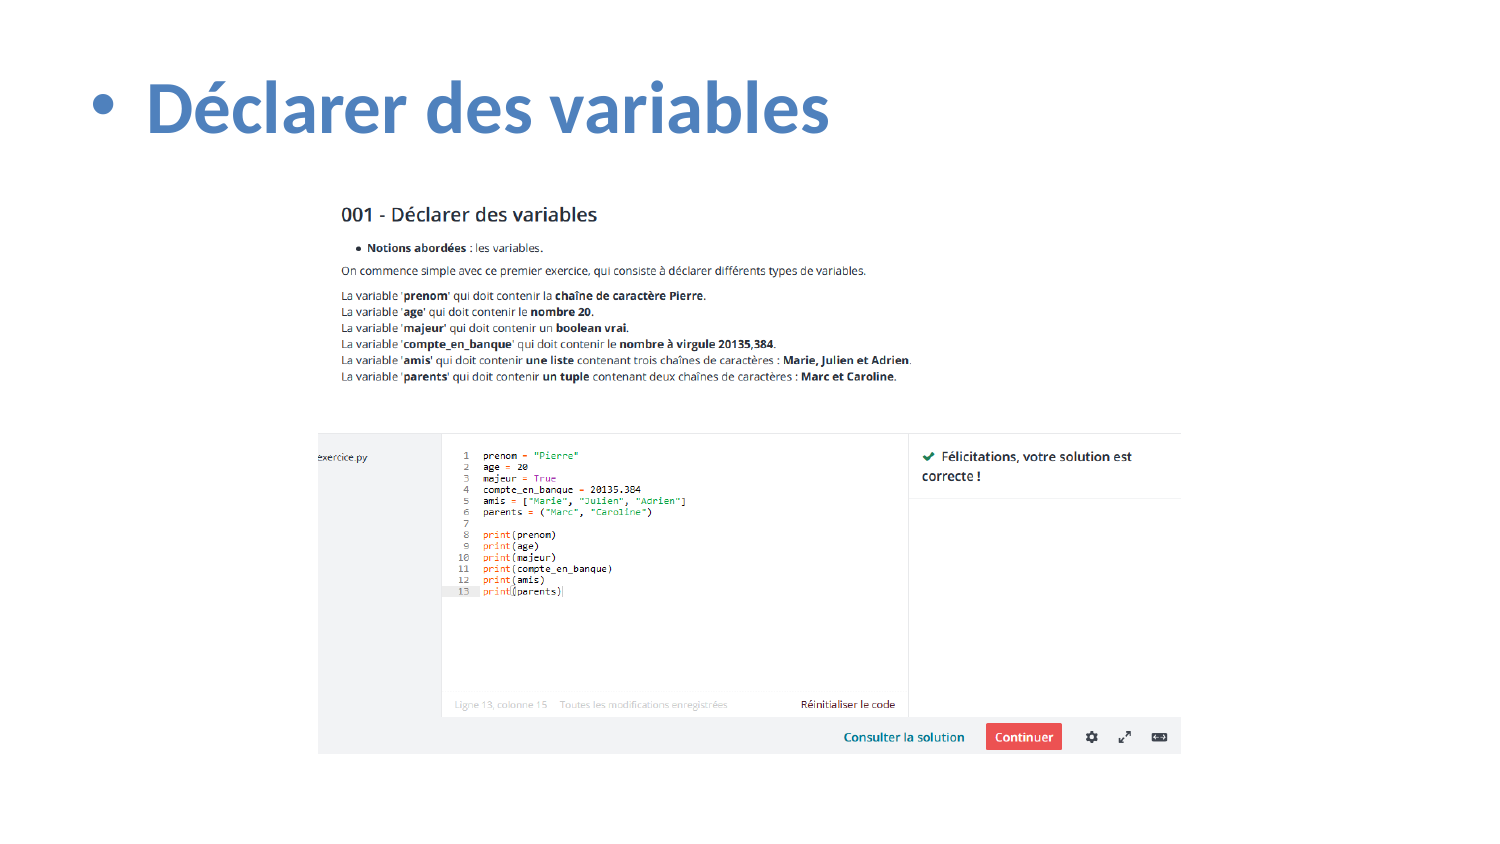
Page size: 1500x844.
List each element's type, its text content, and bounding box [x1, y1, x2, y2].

title Déclarer des variables [75, 33, 1425, 175]
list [318, 196, 1182, 754]
